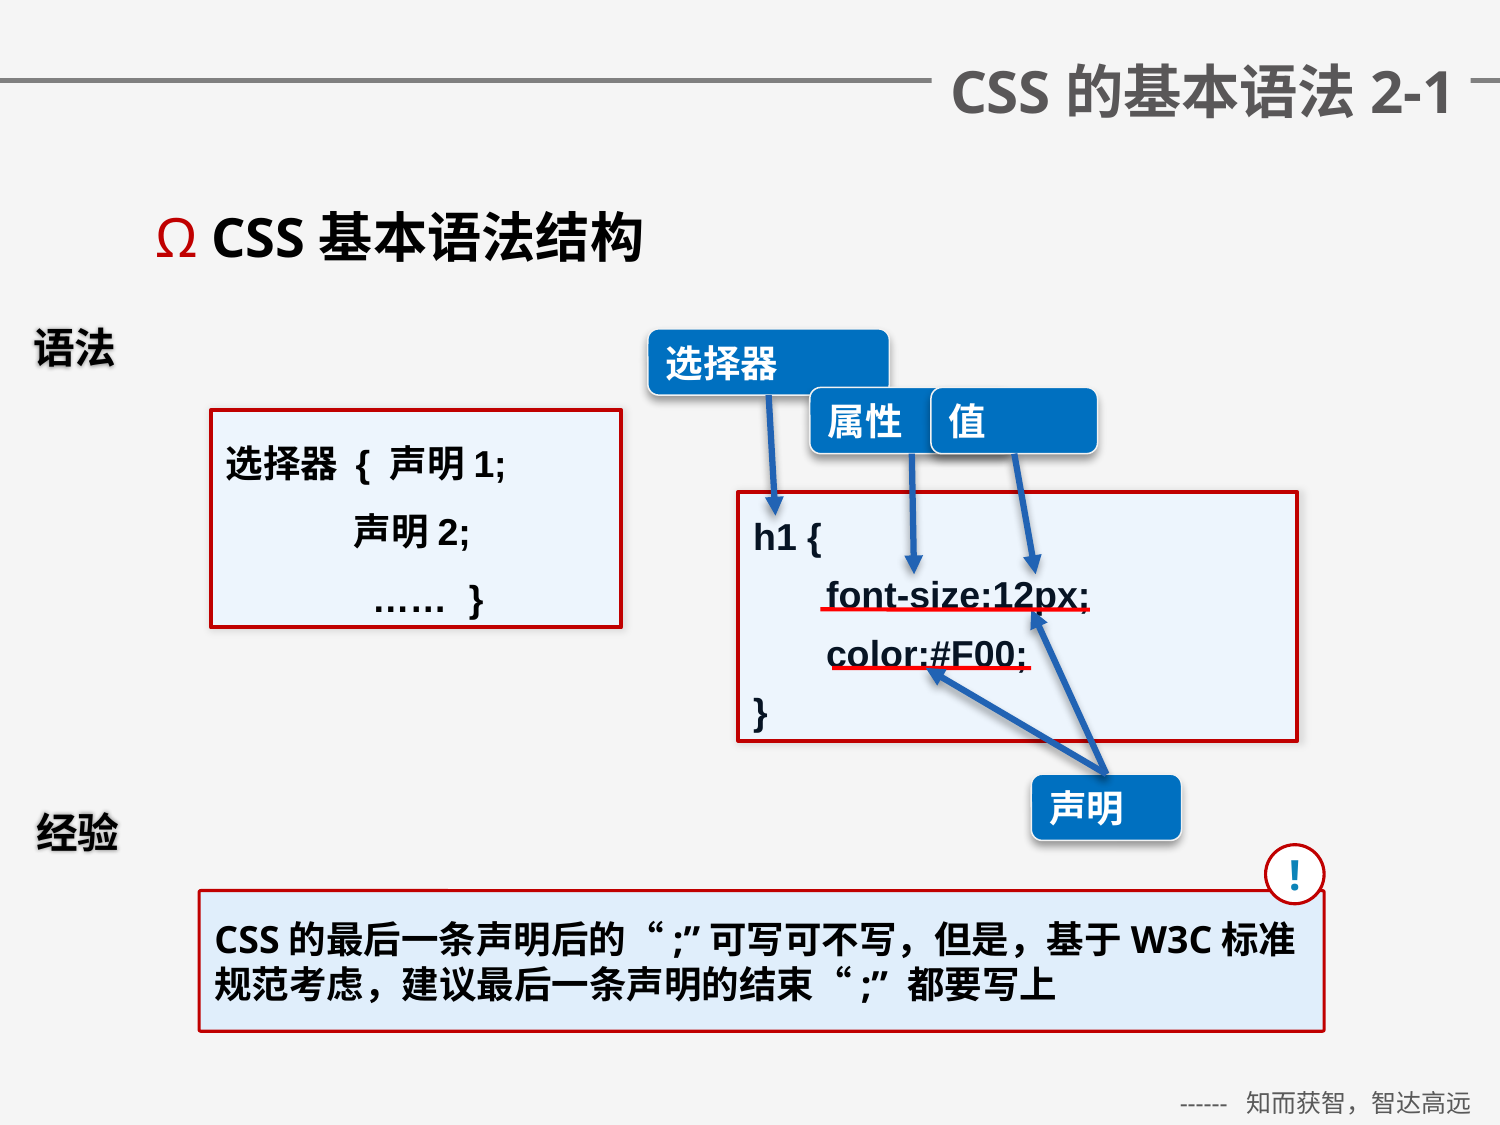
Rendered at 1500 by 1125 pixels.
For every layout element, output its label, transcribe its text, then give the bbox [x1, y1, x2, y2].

text_box h1 { font-size:12px; color:#F00; } [738, 492, 1298, 741]
text_box 选择器 [647, 328, 890, 396]
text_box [1074, 653, 1152, 730]
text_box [198, 844, 1325, 1032]
title CSS的基本语法2-1 [931, 46, 1471, 133]
text_box 属性 [809, 387, 938, 454]
text_box 经验 [21, 799, 135, 864]
text_box 值 [930, 387, 1098, 454]
text_box 语法 [18, 314, 132, 380]
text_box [963, 630, 1069, 812]
text_box 声明 [1031, 774, 1182, 841]
list CSS基本语法结构 [140, 196, 1395, 1040]
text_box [852, 512, 959, 516]
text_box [711, 451, 833, 460]
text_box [964, 502, 1086, 525]
